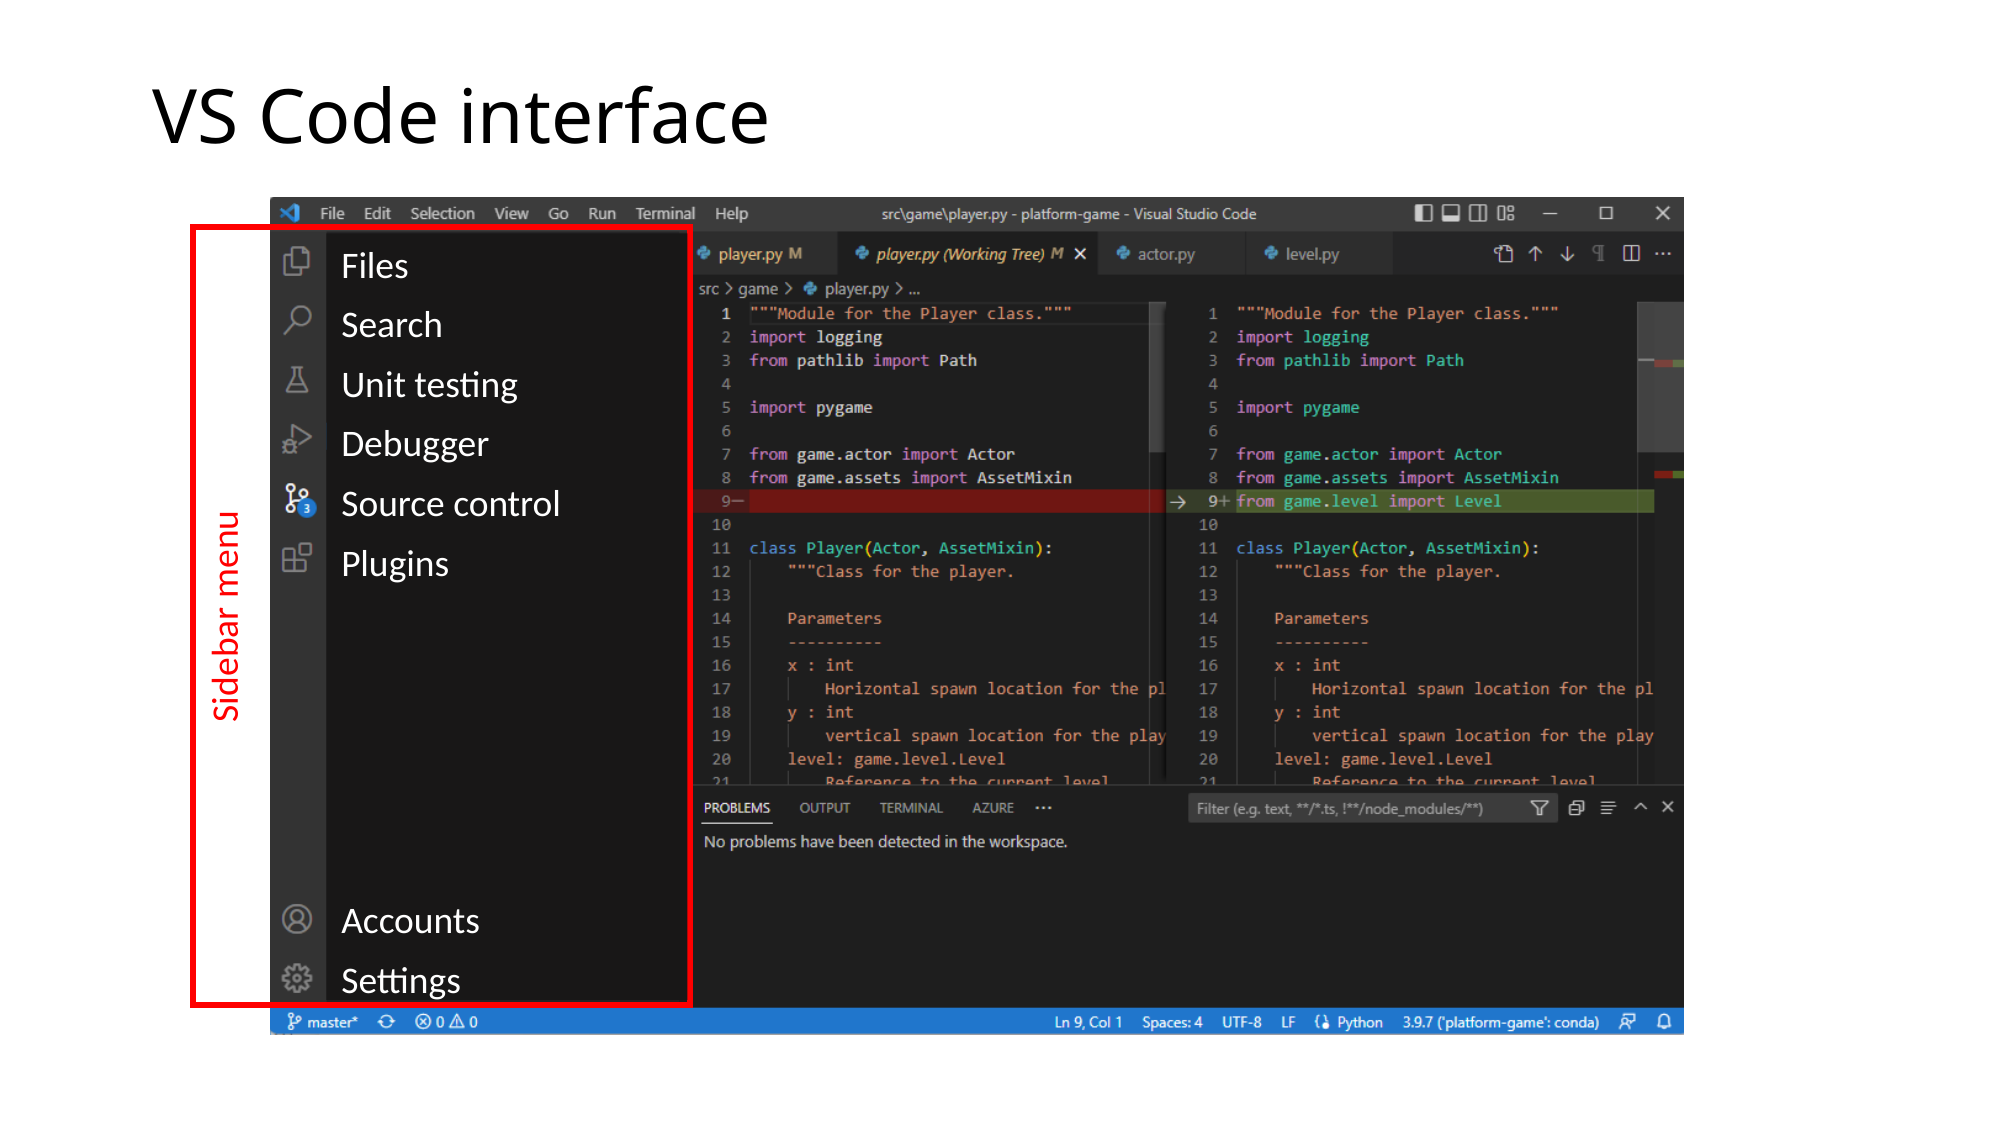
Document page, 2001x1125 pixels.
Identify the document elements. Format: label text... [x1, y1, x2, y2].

picture [270, 197, 1684, 1035]
text_box Sidebar menu [192, 226, 270, 1006]
title VS Code interface [137, 59, 1863, 178]
